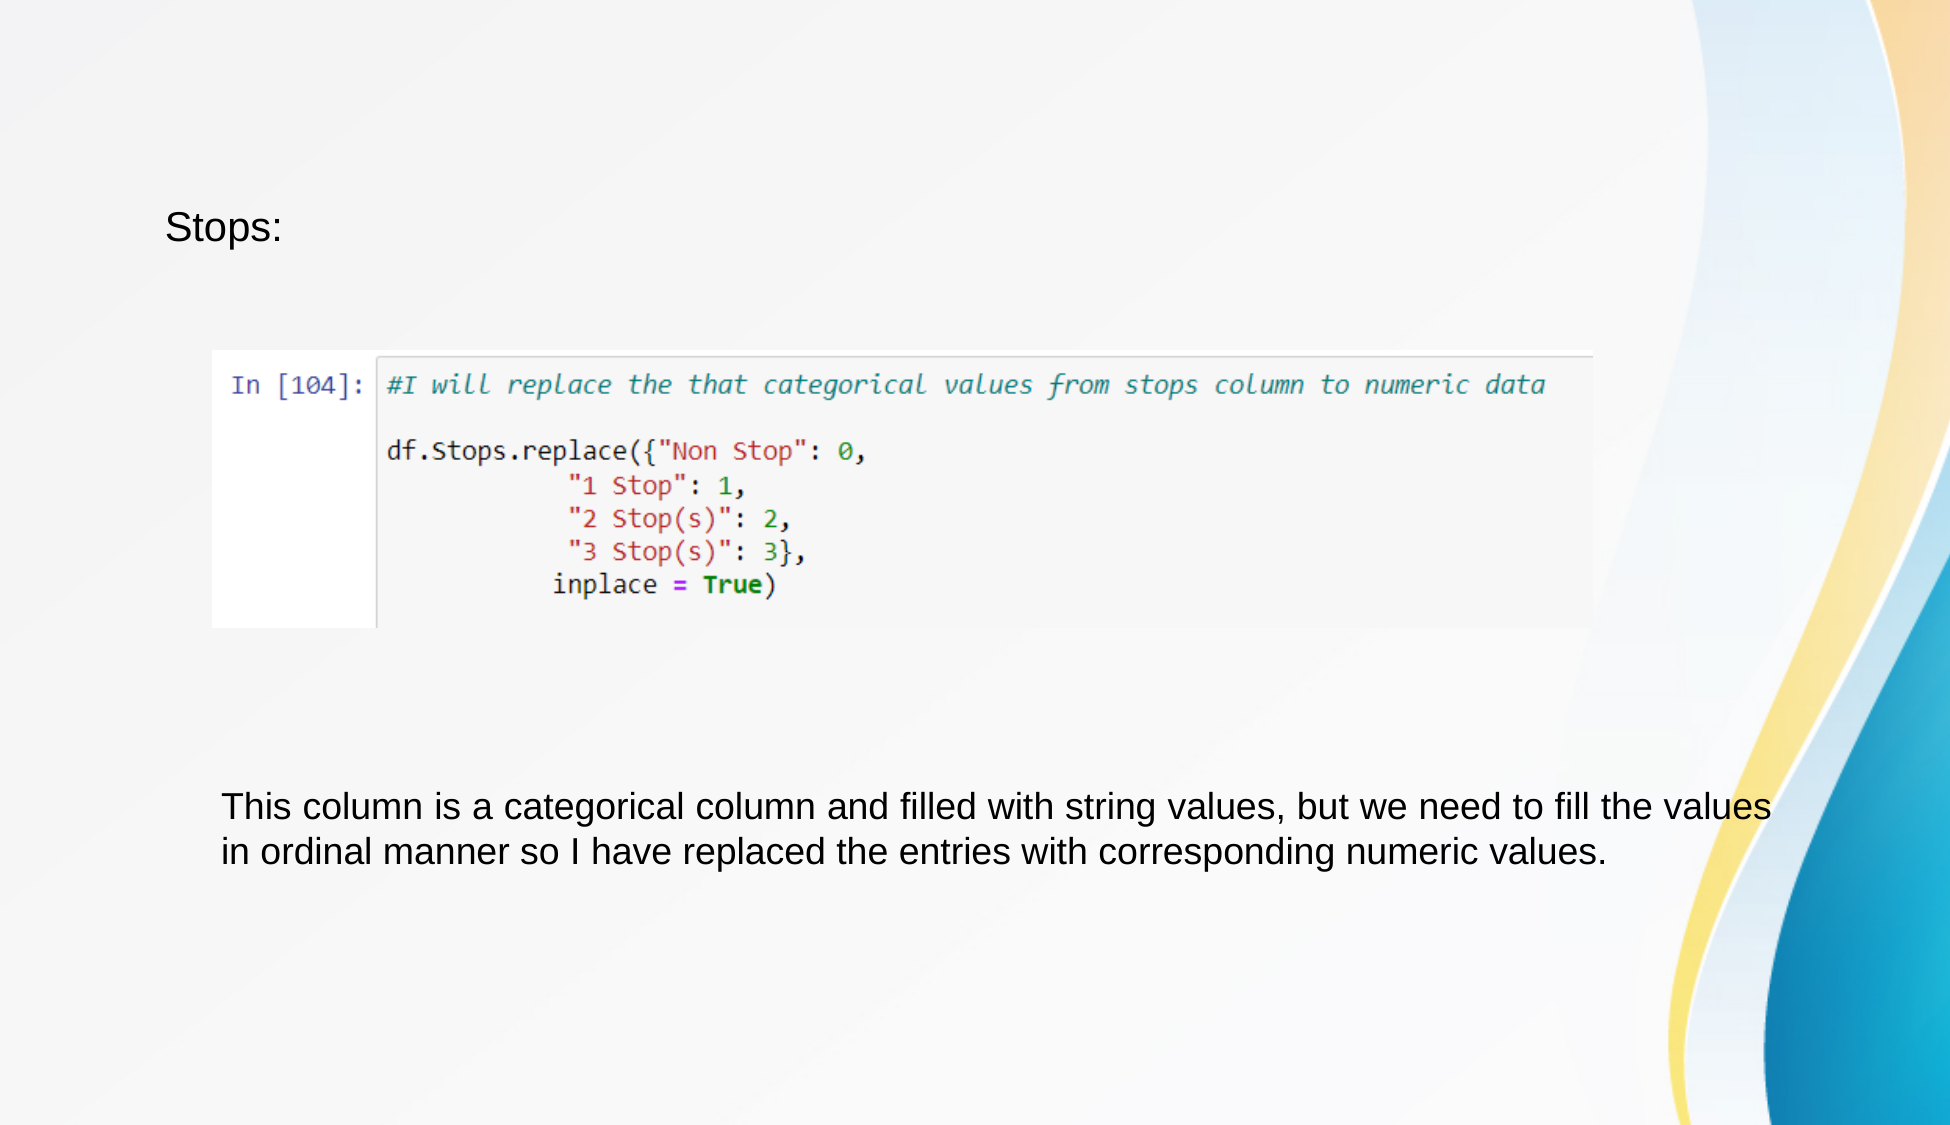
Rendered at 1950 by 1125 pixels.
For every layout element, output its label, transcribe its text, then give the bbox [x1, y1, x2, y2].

list This column is a categorical column and filled with string values, but we need to fill the values in ordinal manner so I have replaced the entries with corresponding numeric values. [149, 774, 1788, 988]
picture [0, 0, 1950, 1125]
title Stops: [149, 174, 1906, 326]
